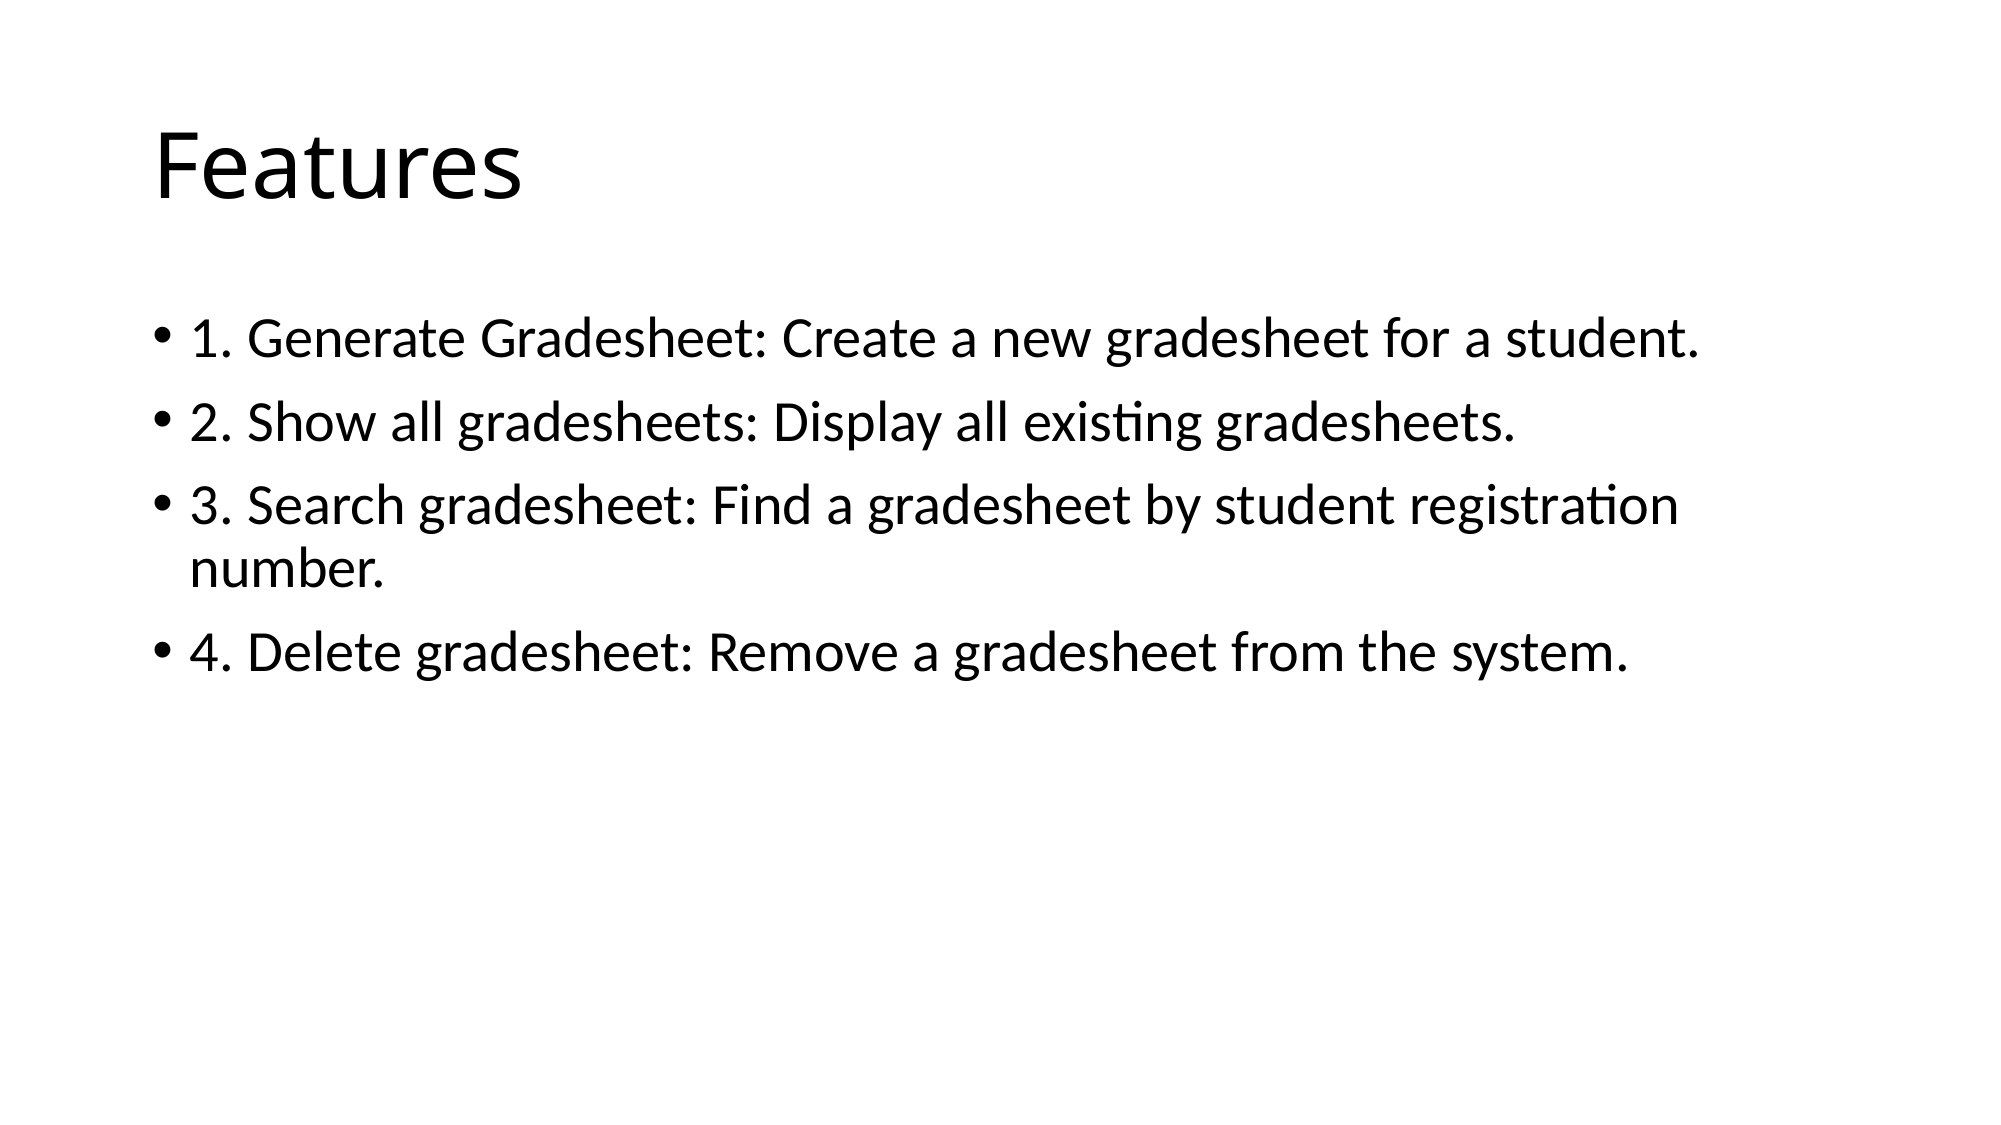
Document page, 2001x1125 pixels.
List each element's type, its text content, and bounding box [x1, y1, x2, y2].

title Features [137, 59, 1863, 278]
list 1. Generate Gradesheet: Create a new gradesheet for a student. 2. Show all gradesheets: Display all existing gradesheets. 3. Search gradesheet: Find a gradesheet by student registration number. 4. Delete gradesheet: Remove a gradesheet from the system. [137, 299, 1863, 1014]
